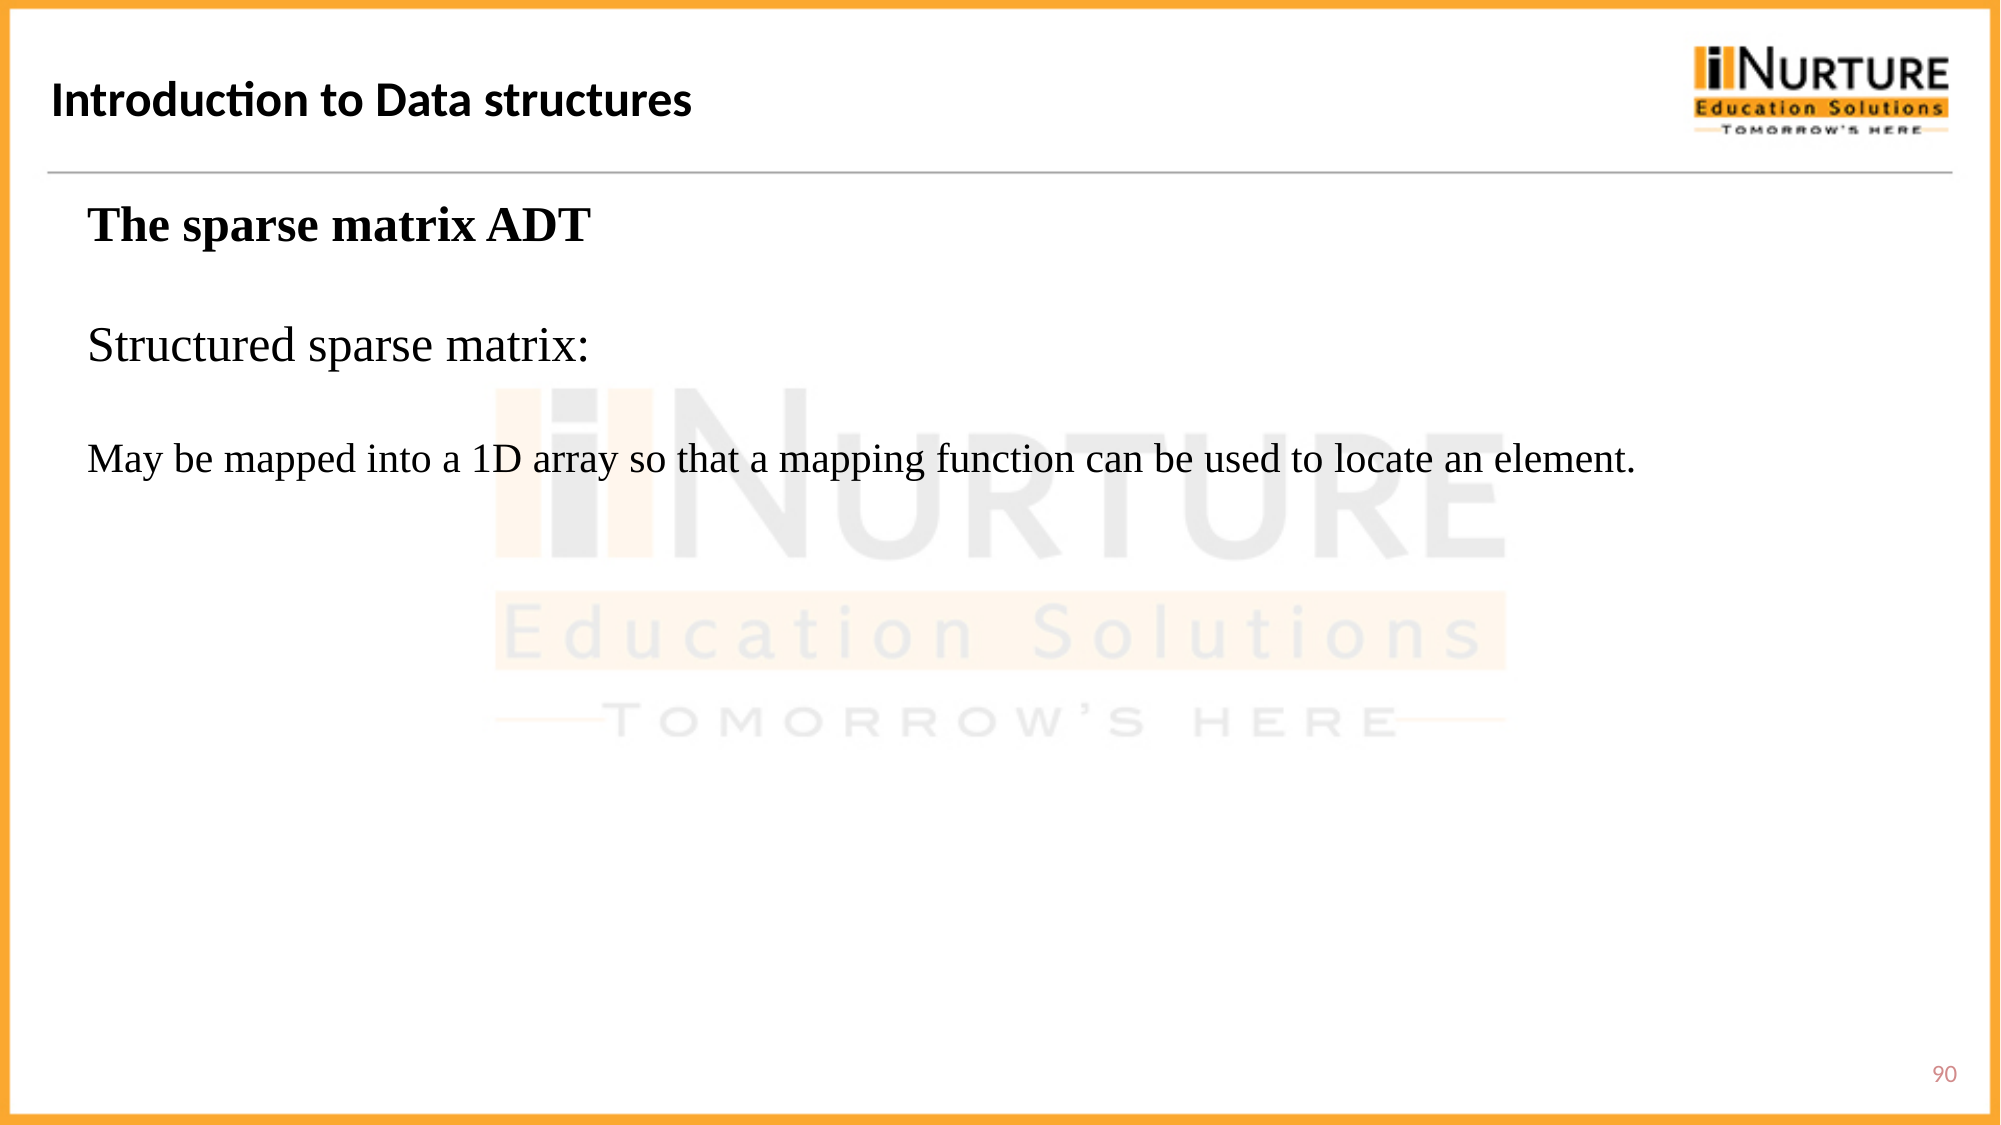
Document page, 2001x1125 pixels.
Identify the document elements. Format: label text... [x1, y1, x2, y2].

text_box The sparse matrix ADT Structured sparse matrix: May be mapped into a 1D array so that a mapping function can be used to locate an element. [13, 183, 1973, 752]
picture [0, 0, 2001, 1125]
text_box Introduction to Data structures [33, 59, 1716, 134]
slide_number 90 [1901, 1042, 1973, 1103]
